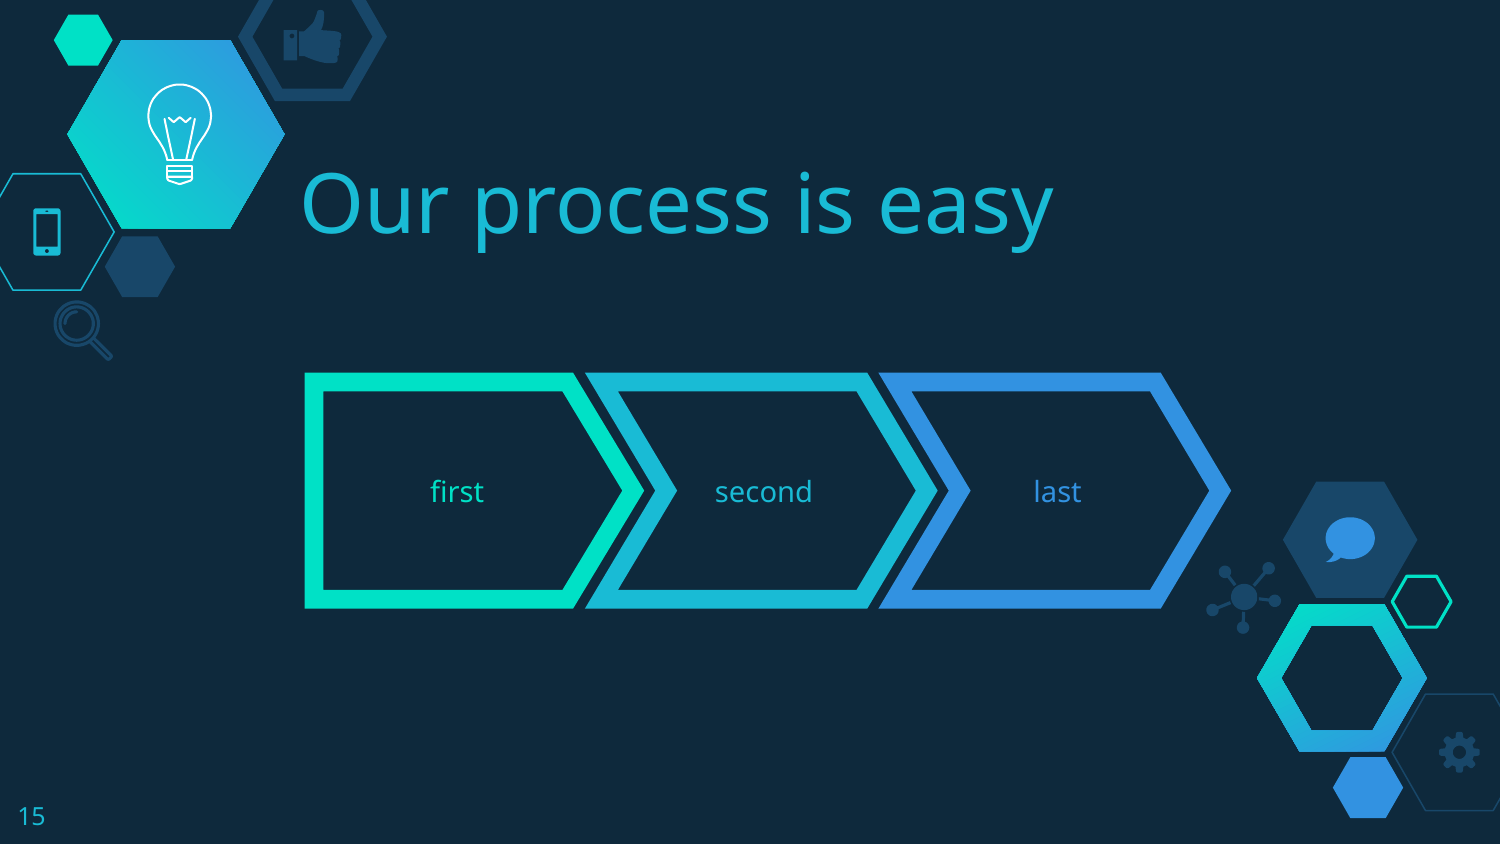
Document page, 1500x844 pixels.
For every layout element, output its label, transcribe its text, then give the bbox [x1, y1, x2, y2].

slide_number 15 [2, 785, 93, 844]
text_box first [313, 381, 634, 600]
text_box second [601, 381, 927, 600]
title Our process is easy [284, 134, 1096, 241]
text_box last [894, 381, 1221, 600]
